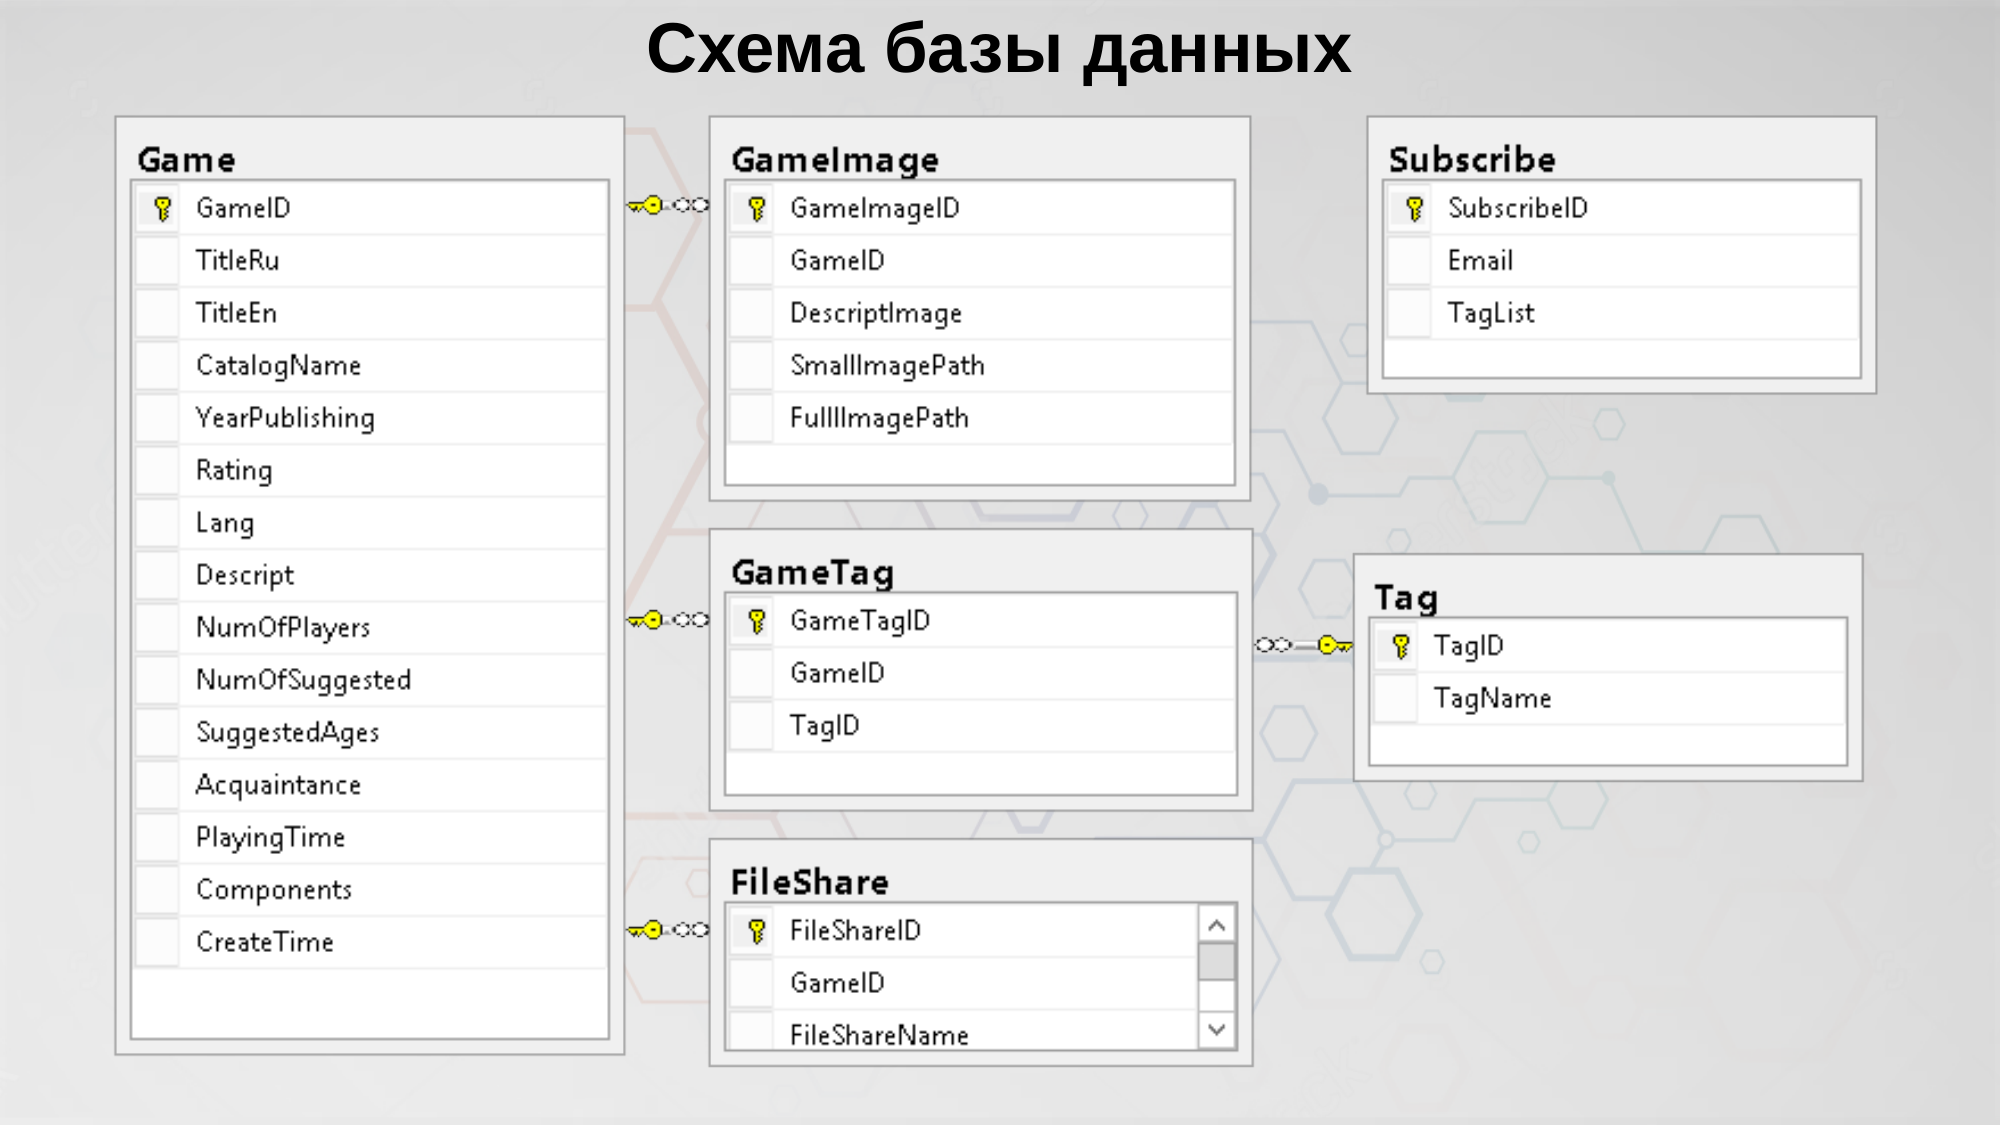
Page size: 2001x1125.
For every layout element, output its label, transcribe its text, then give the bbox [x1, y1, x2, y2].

picture [93, 95, 1906, 1091]
title Схема базы данных [0, 3, 2000, 96]
